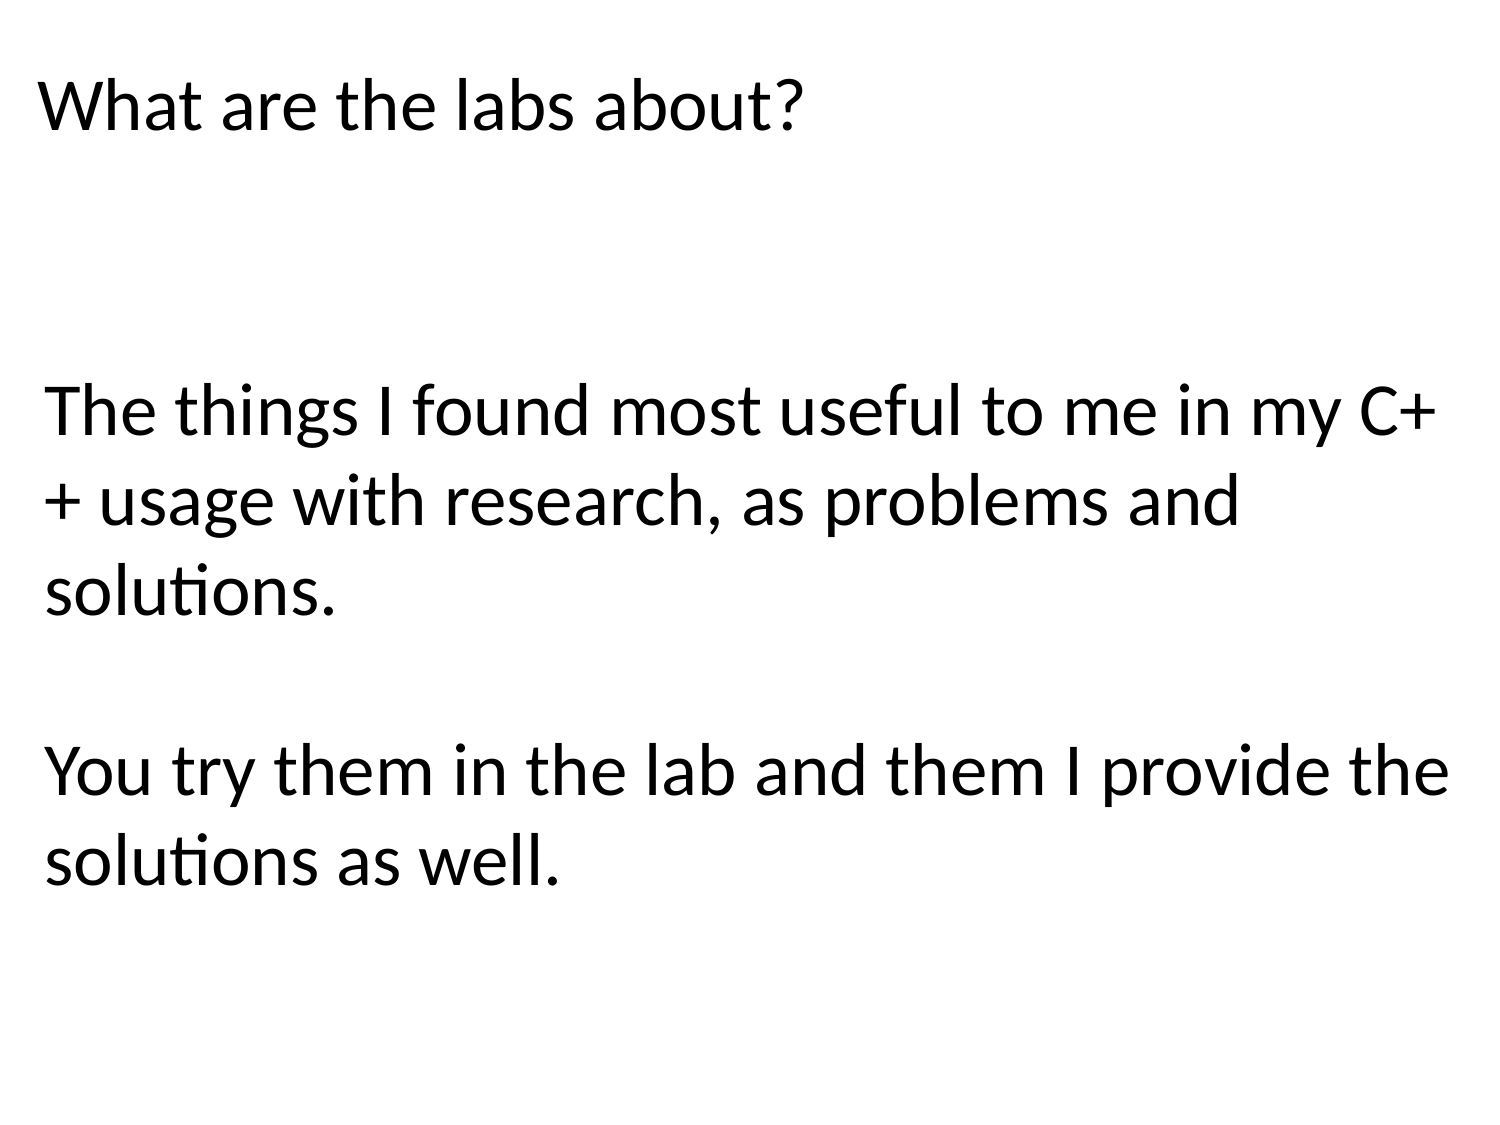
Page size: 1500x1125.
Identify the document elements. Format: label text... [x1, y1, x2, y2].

text_box The things I found most useful to me in my C++ usage with research, as problems and solutions. You try them in the lab and them I provide the solutions as well. [29, 285, 1482, 975]
title What are the labs about? [22, 4, 1373, 198]
